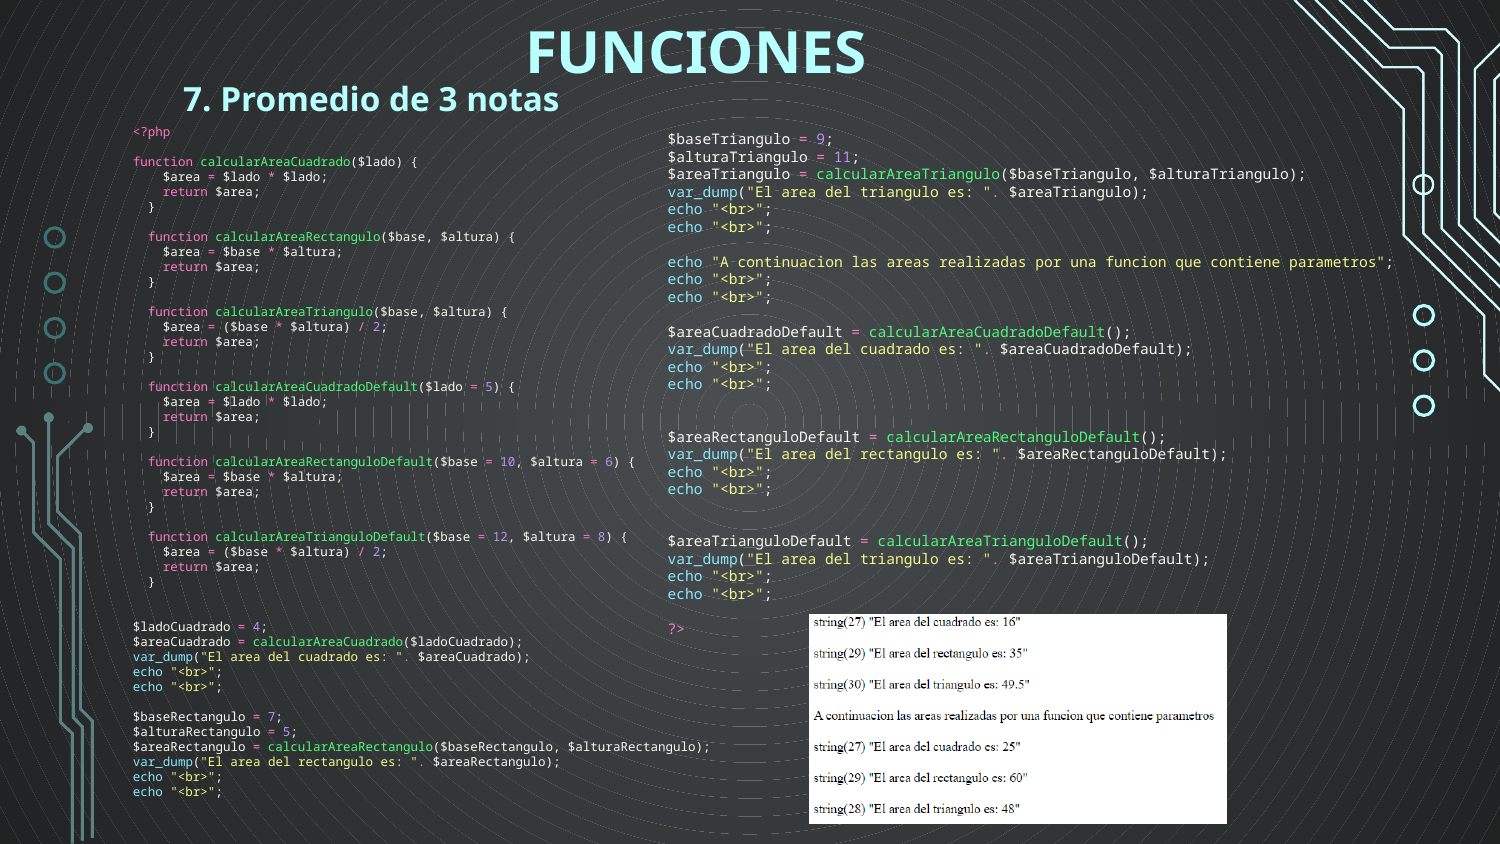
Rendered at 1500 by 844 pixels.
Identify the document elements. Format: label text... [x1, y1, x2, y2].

picture [808, 613, 1228, 824]
text_box 7. Promedio de 3 notas [0, 63, 1004, 158]
picture [16, 412, 94, 844]
text_box FUNCIONES [63, 0, 1328, 94]
text_box <?php function calcularAreaCuadrado($lado) { $area = $lado * $lado; return $area; } function calcularAreaRectangulo($base, $altura) { $area = $base * $altura; return $area; } function calcularAreaTriangulo($base, $altura) { $area = ($base * $altura) / 2; return $area; } function calcularAreaCuadradoDefault($lado = 5) { $area = $lado * $lado; return $area; } function calcularAreaRectanguloDefault($base = 10, $altura = 6) { $area = $base * $altura; return $area; } function calcularAreaTrianguloDefault($base = 12, $altura = 8) { $area = ($base * $altura) / 2; return $area; } $ladoCuadrado = 4; $areaCuadrado = calcularAreaCuadrado($ladoCuadrado); var_dump("El area del cuadrado es: ". $areaCuadrado); echo "<br>"; echo "<br>"; $baseRectangulo = 7; $alturaRectangulo = 5; $areaRectangulo = calcularAreaRectangulo($baseRectangulo, $alturaRectangulo); var_dump("El area del rectangulo es: ". $areaRectangulo); echo "<br>"; echo "<br>"; [118, 116, 1094, 837]
picture [1292, 0, 1500, 122]
text_box $baseTriangulo = 9; $alturaTriangulo = 11; $areaTriangulo = calcularAreaTriangulo($baseTriangulo, $alturaTriangulo); var_dump("El area del triangulo es: ". $areaTriangulo); echo "<br>"; echo "<br>"; echo "A continuacion las areas realizadas por una funcion que contiene parametros"; echo "<br>"; echo "<br>"; $areaCuadradoDefault = calcularAreaCuadradoDefault(); var_dump("El area del cuadrado es: ". $areaCuadradoDefault); echo "<br>"; echo "<br>"; $areaRectanguloDefault = calcularAreaRectanguloDefault(); var_dump("El area del rectangulo es: ". $areaRectanguloDefault); echo "<br>"; echo "<br>"; $areaTrianguloDefault = calcularAreaTrianguloDefault(); var_dump("El area del triangulo es: ". $areaTrianguloDefault); echo "<br>"; echo "<br>"; ?> [652, 122, 1500, 645]
